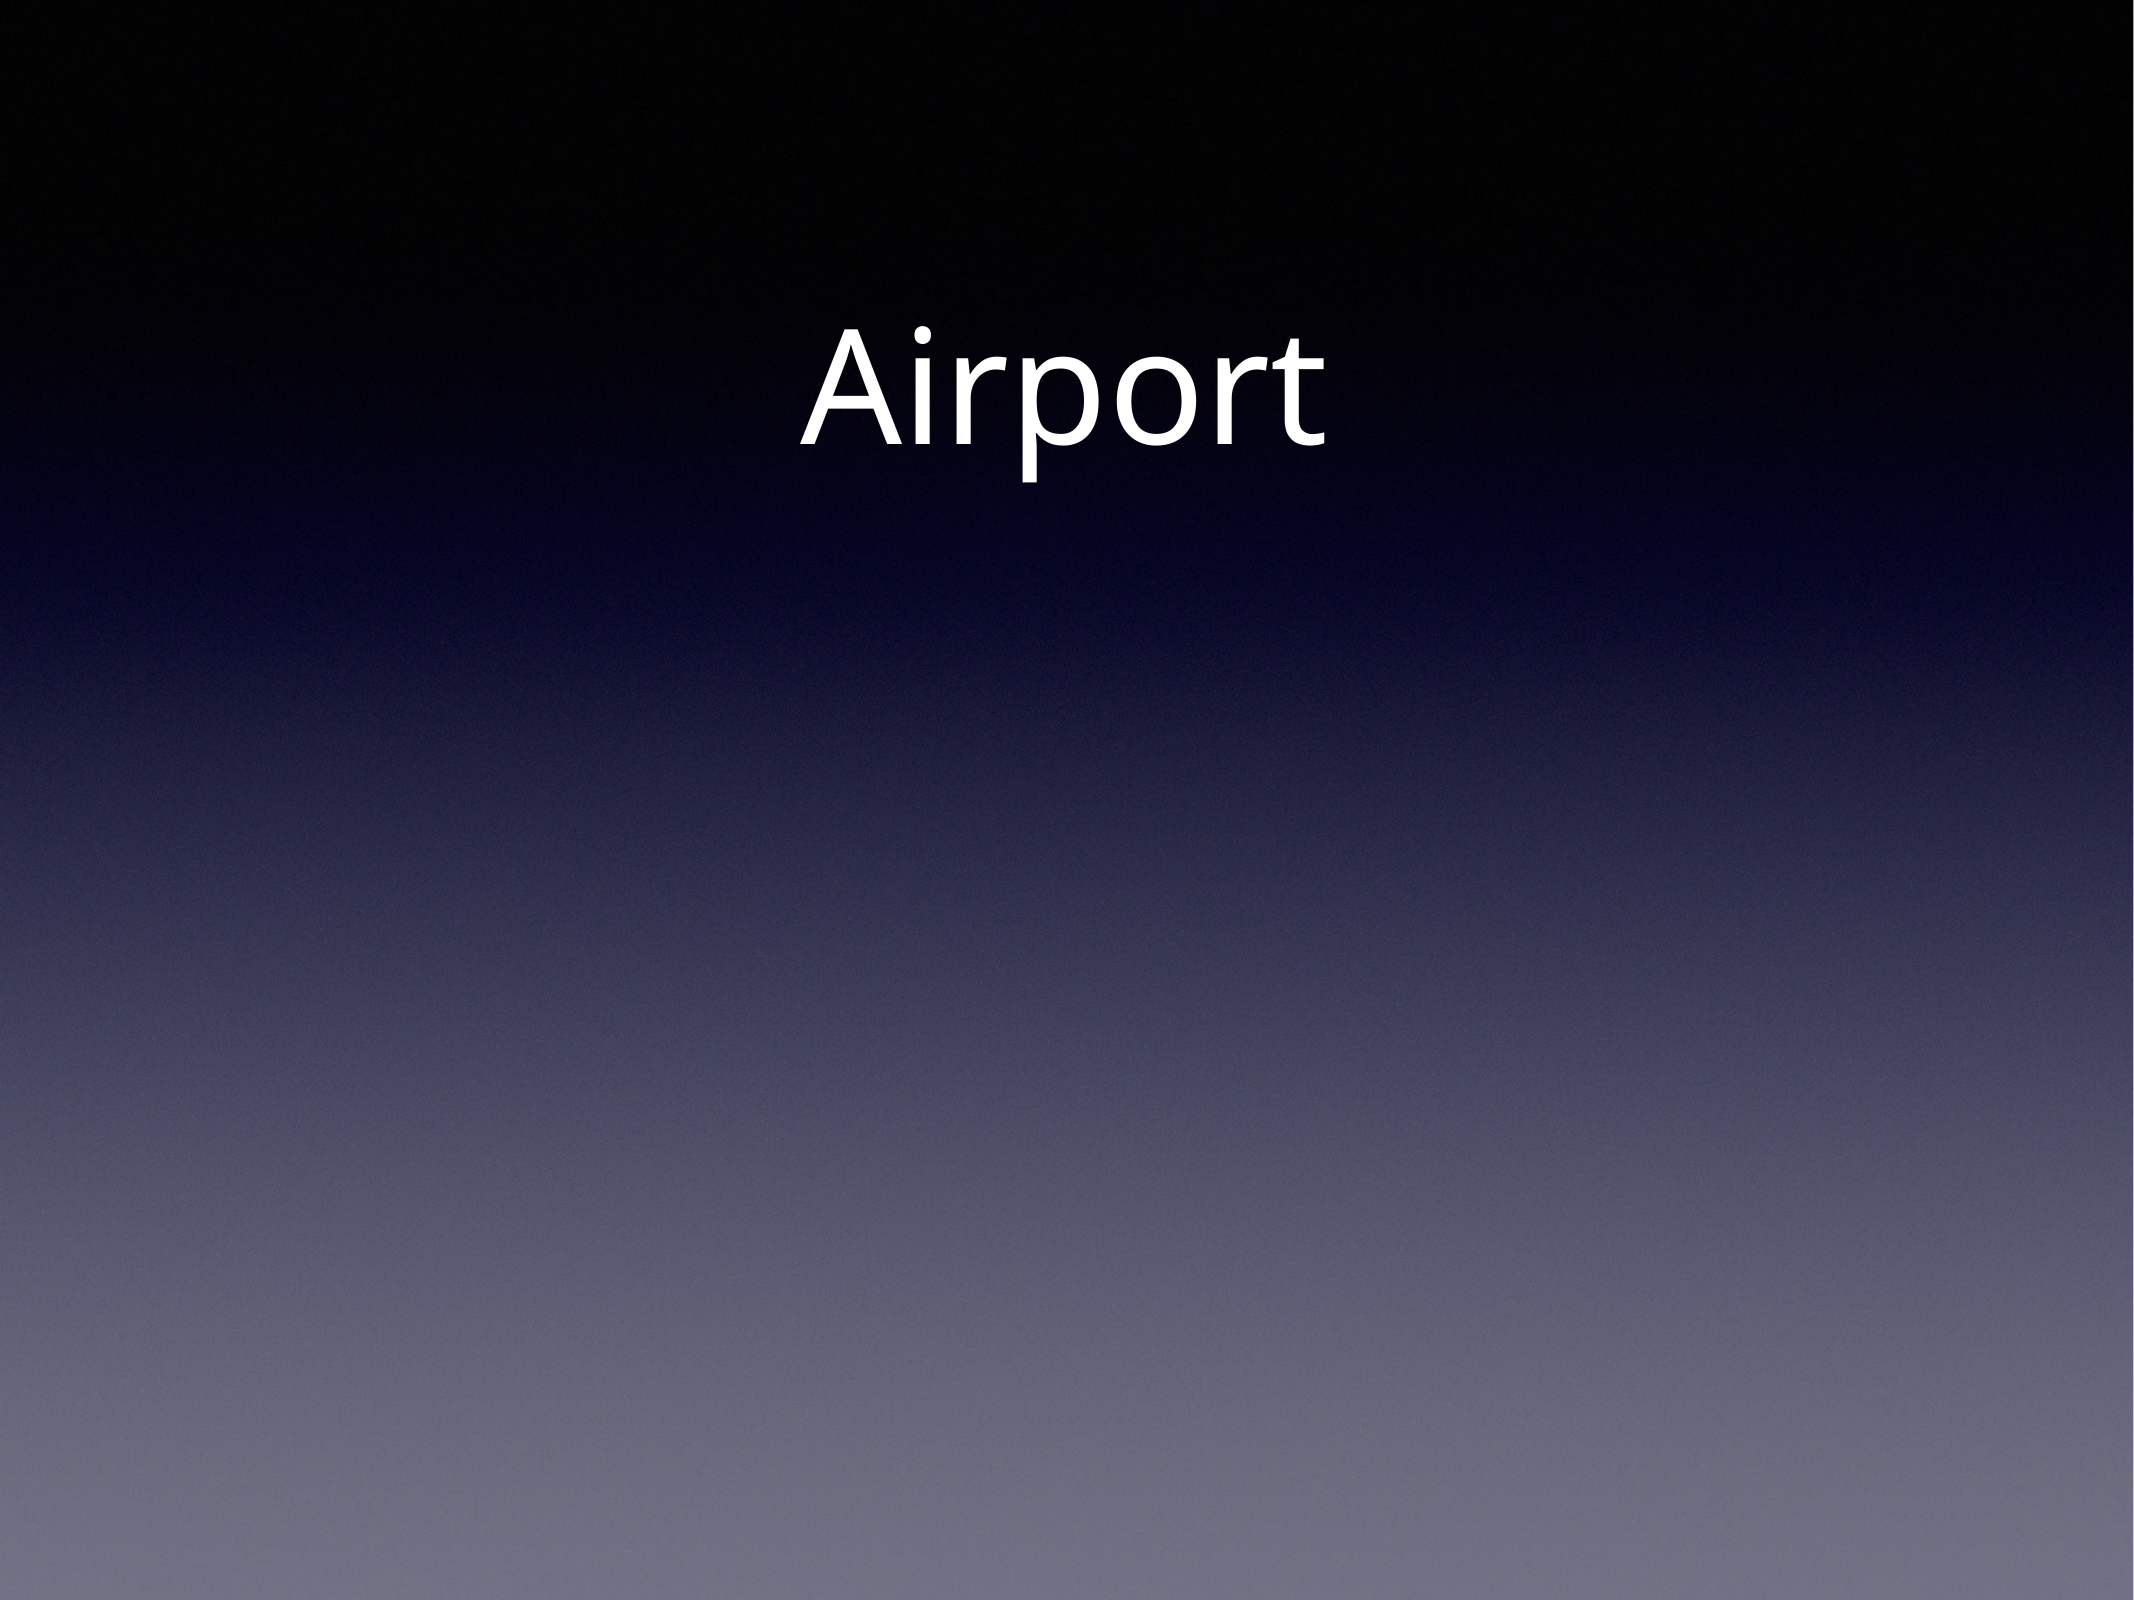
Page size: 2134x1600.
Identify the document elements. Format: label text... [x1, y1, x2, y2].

picture [0, 0, 2134, 1600]
title Airport [205, 268, 1924, 477]
